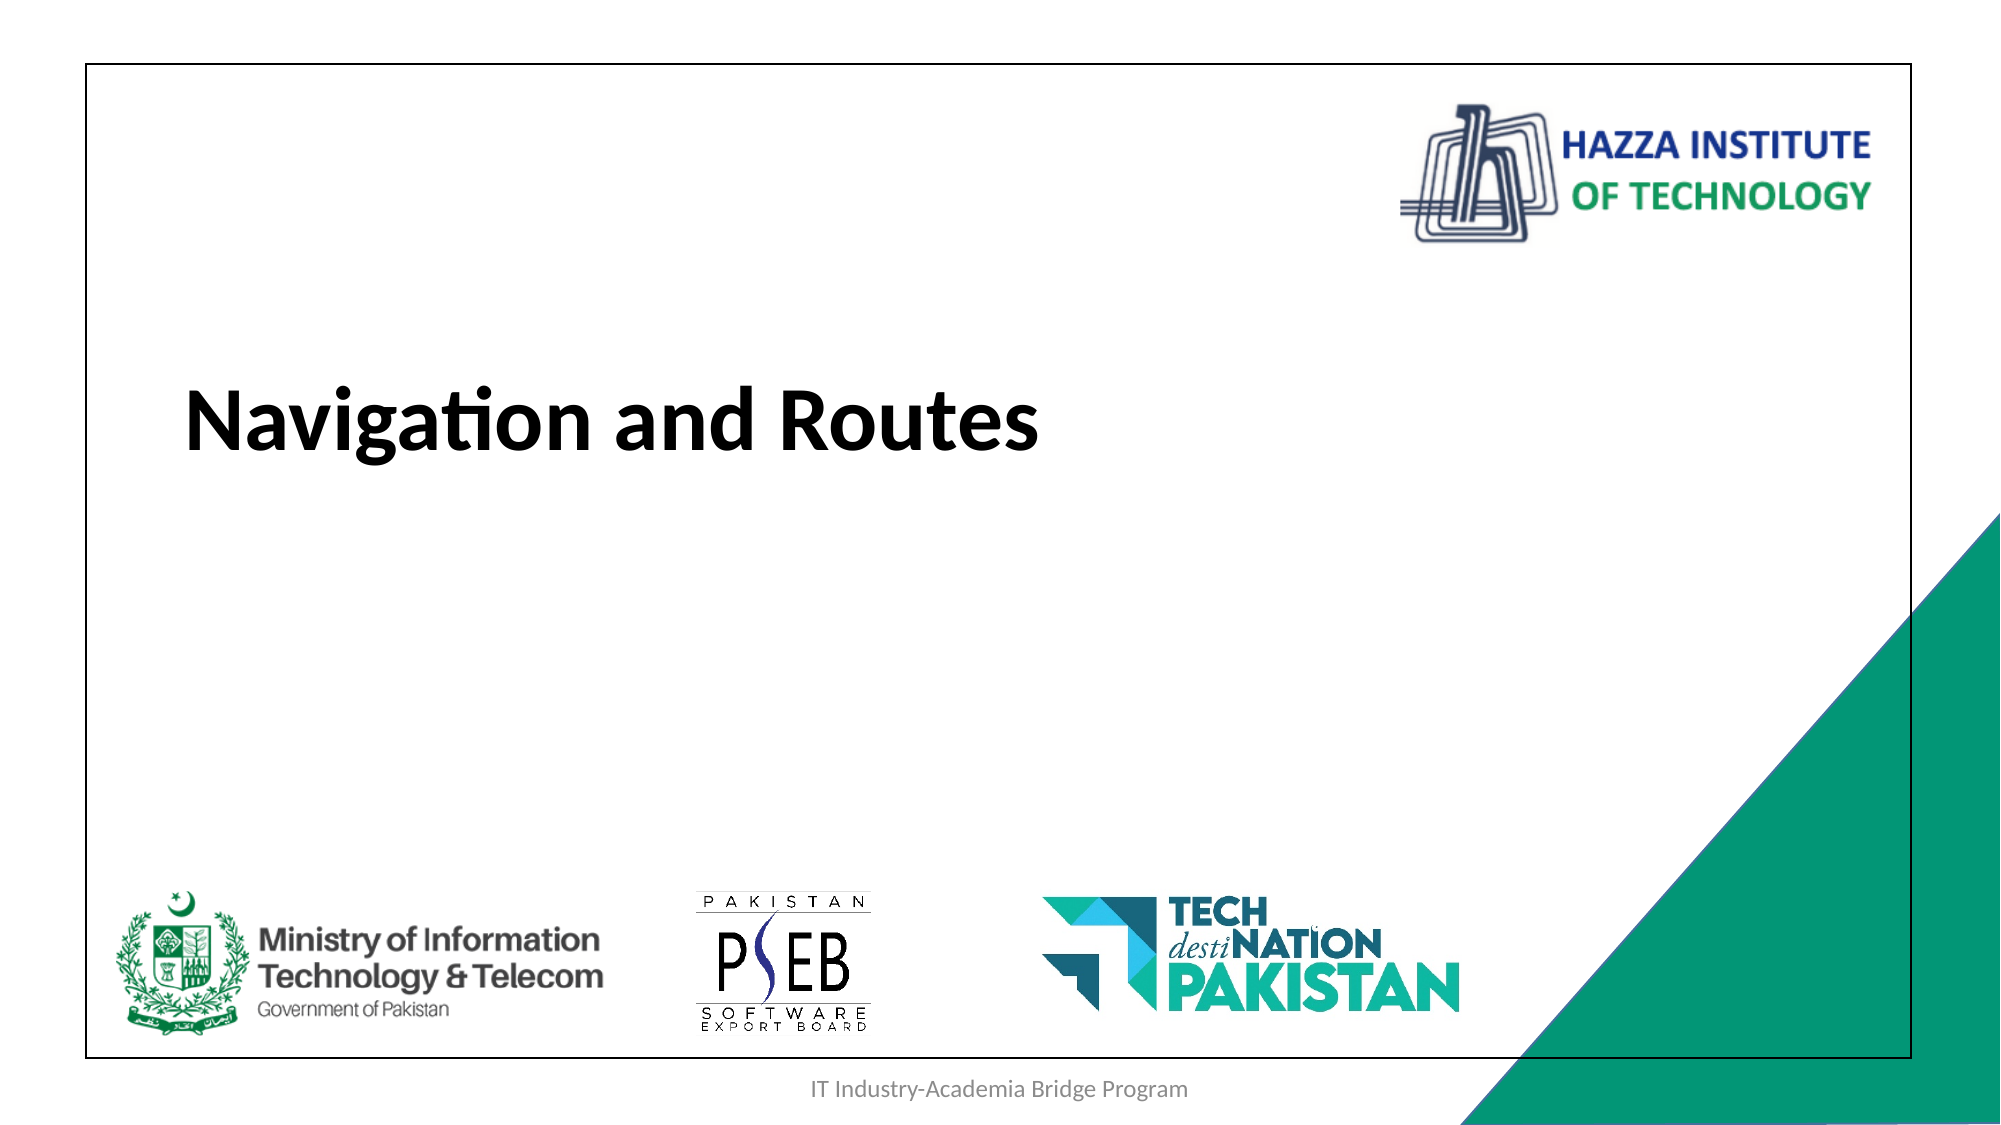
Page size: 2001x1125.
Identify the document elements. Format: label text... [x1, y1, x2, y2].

text_box [1460, 512, 2000, 1125]
picture [115, 891, 605, 1036]
footer IT Industry-Academia Bridge Program [662, 1057, 1338, 1118]
text_box [85, 63, 1912, 1059]
picture [1040, 867, 1462, 1036]
picture [696, 891, 871, 1036]
picture [1392, 100, 1889, 248]
text_box Navigation and Routes [169, 351, 1291, 477]
